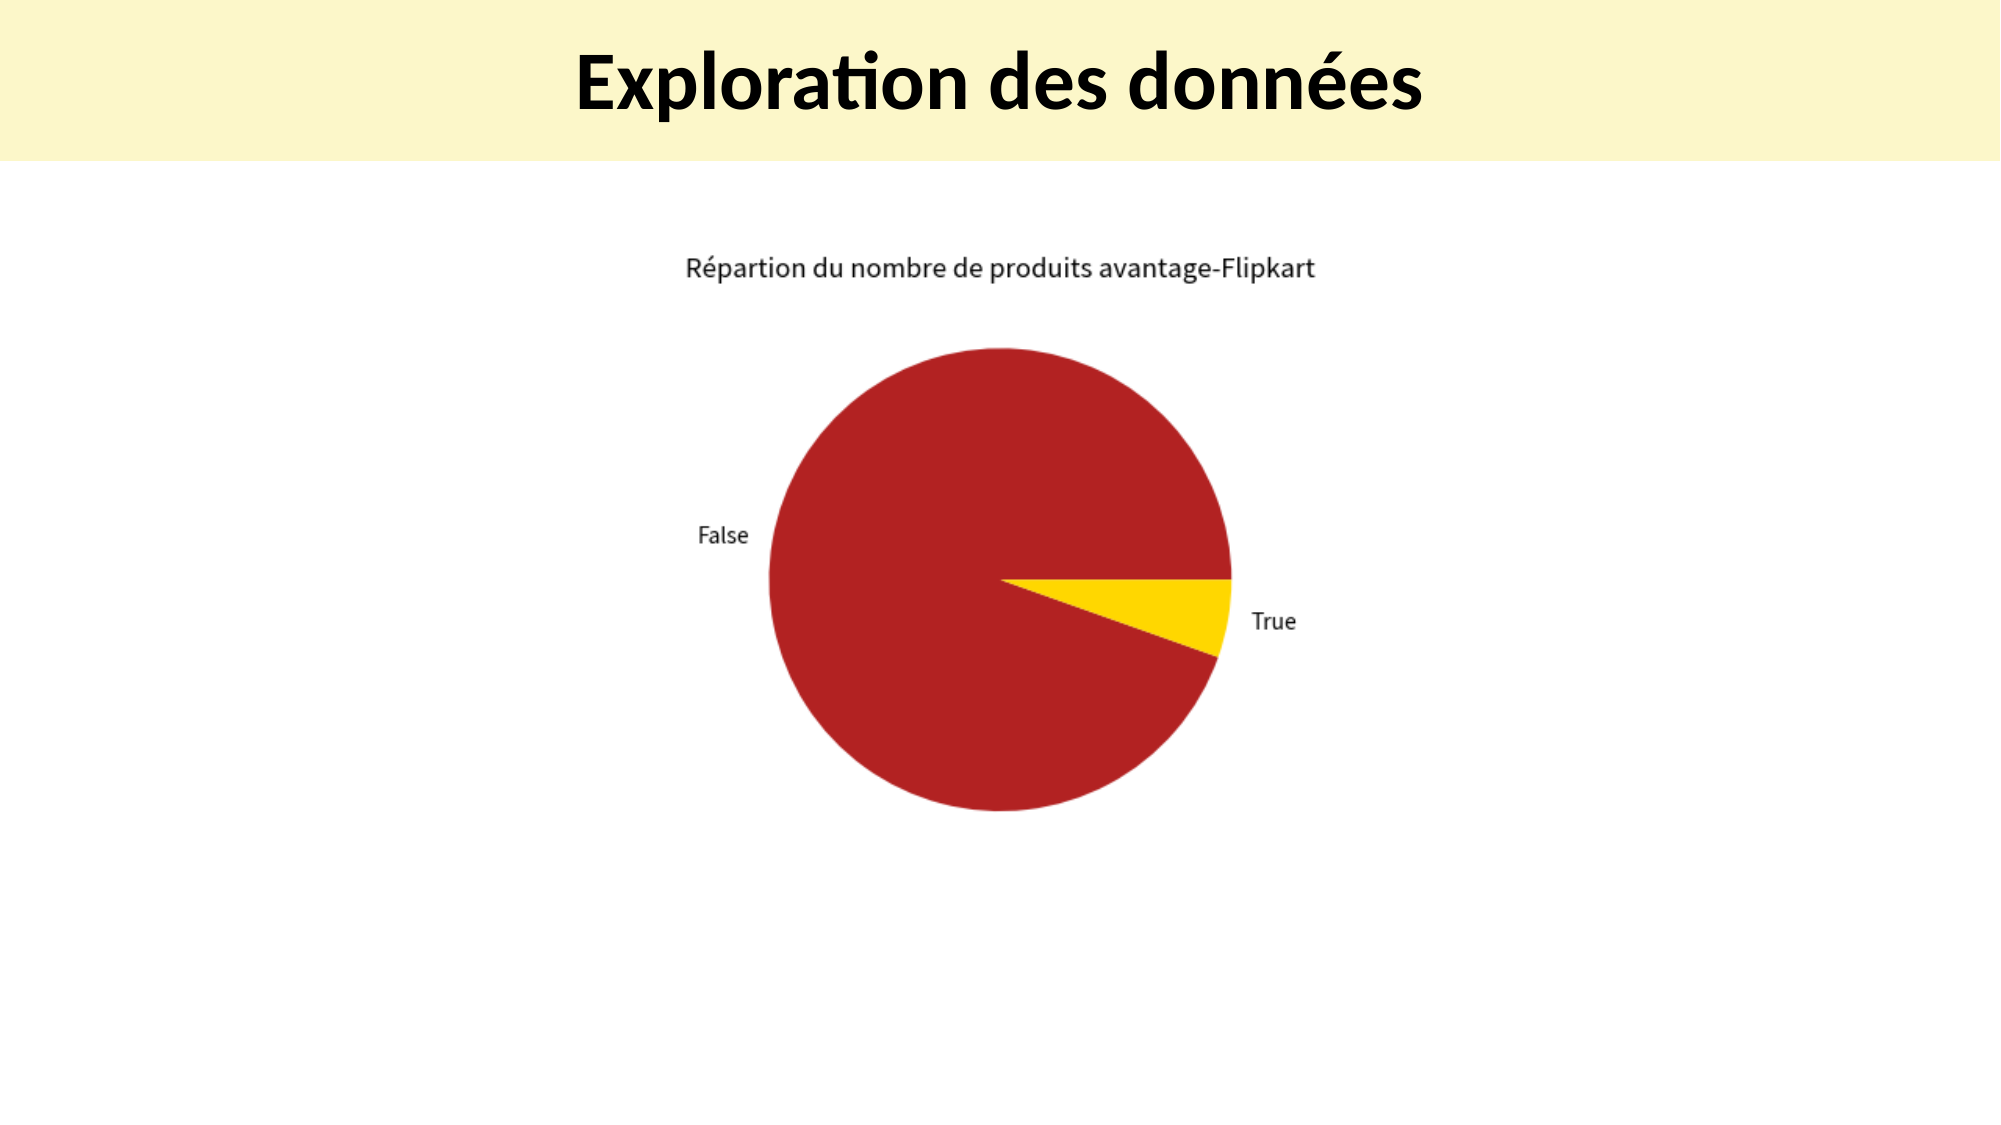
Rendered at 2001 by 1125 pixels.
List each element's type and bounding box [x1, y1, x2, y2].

picture [670, 240, 1330, 885]
picture [0, 0, 2000, 161]
